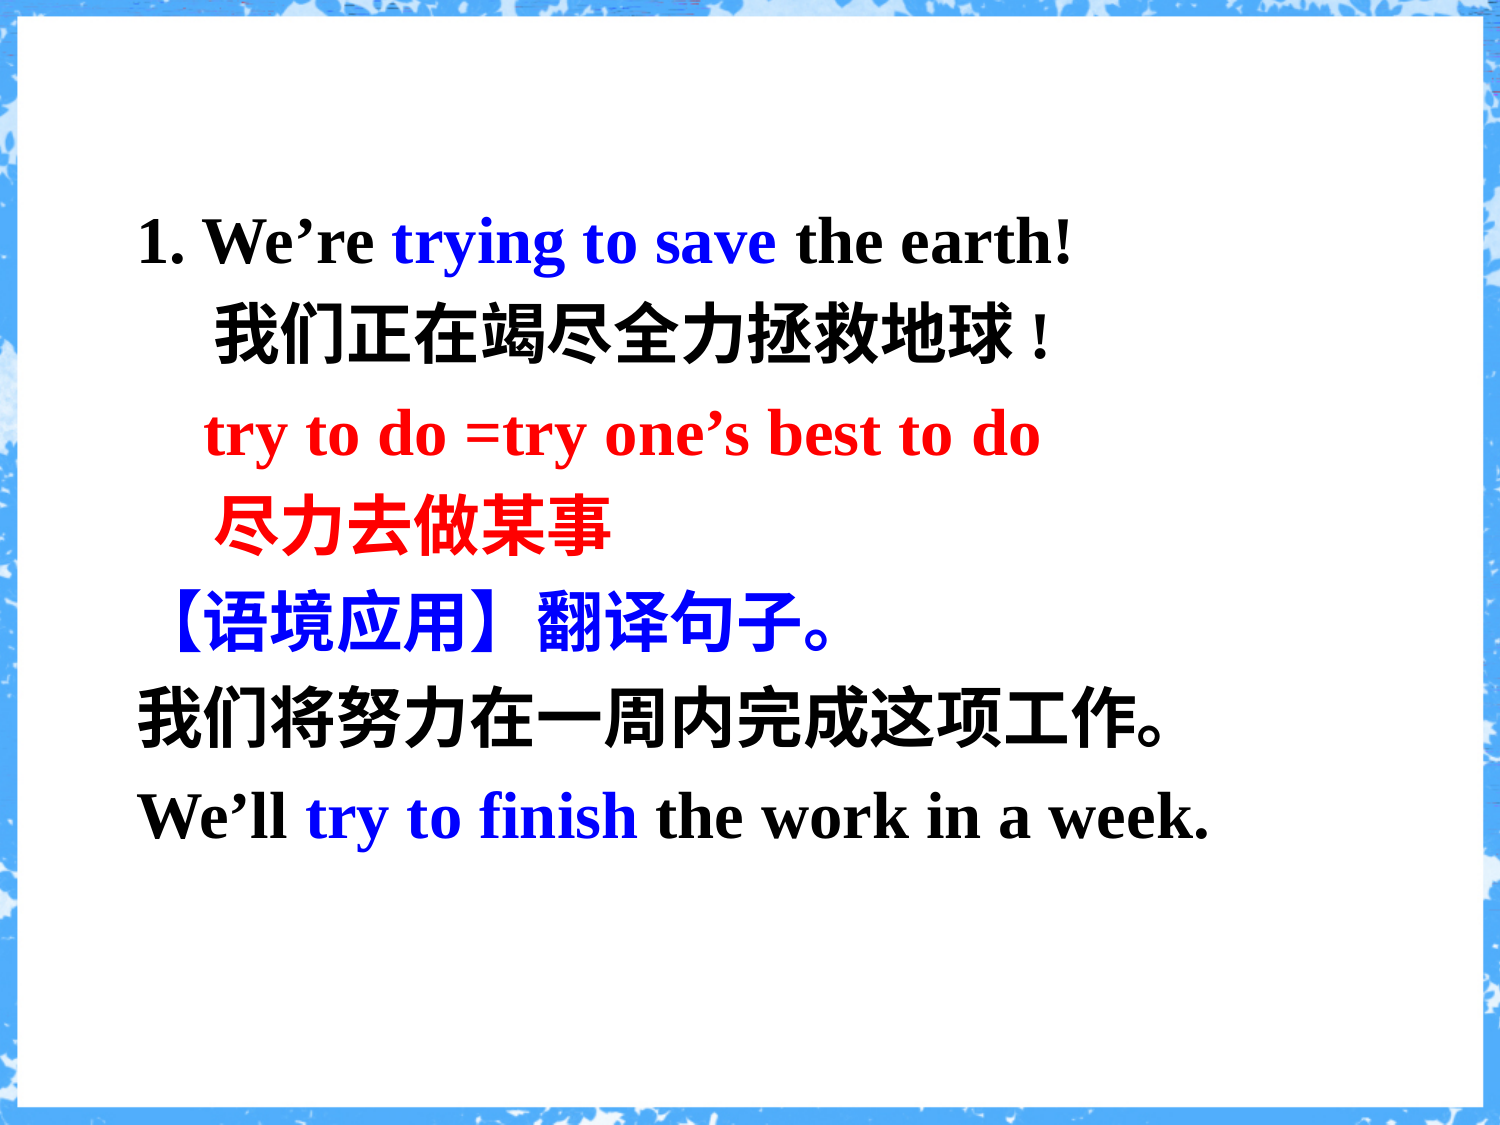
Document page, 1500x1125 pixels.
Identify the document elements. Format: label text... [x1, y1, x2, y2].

text_box 1. We’re trying to save the earth! 我们正在竭尽全力拯救地球! try to do =try one’s best to do 尽力去做某事 【语境应用】翻译句子。 我们将努力在一周内完成这项工作。 We’ll try to finish the work in a week. [125, 174, 1383, 858]
picture [0, 0, 1500, 1125]
